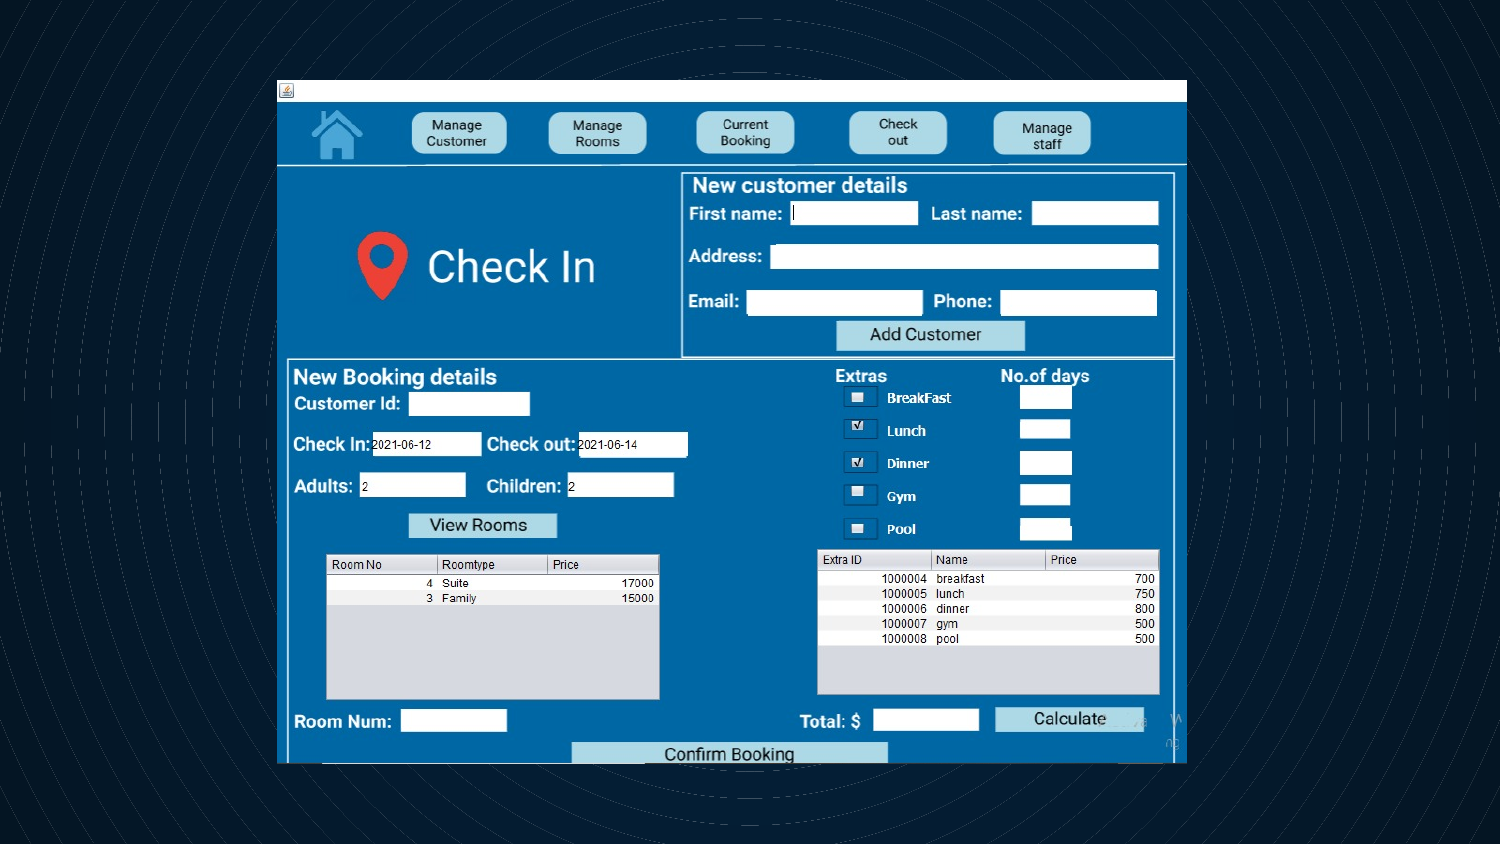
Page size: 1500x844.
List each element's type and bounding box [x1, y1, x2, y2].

picture [277, 79, 1187, 764]
